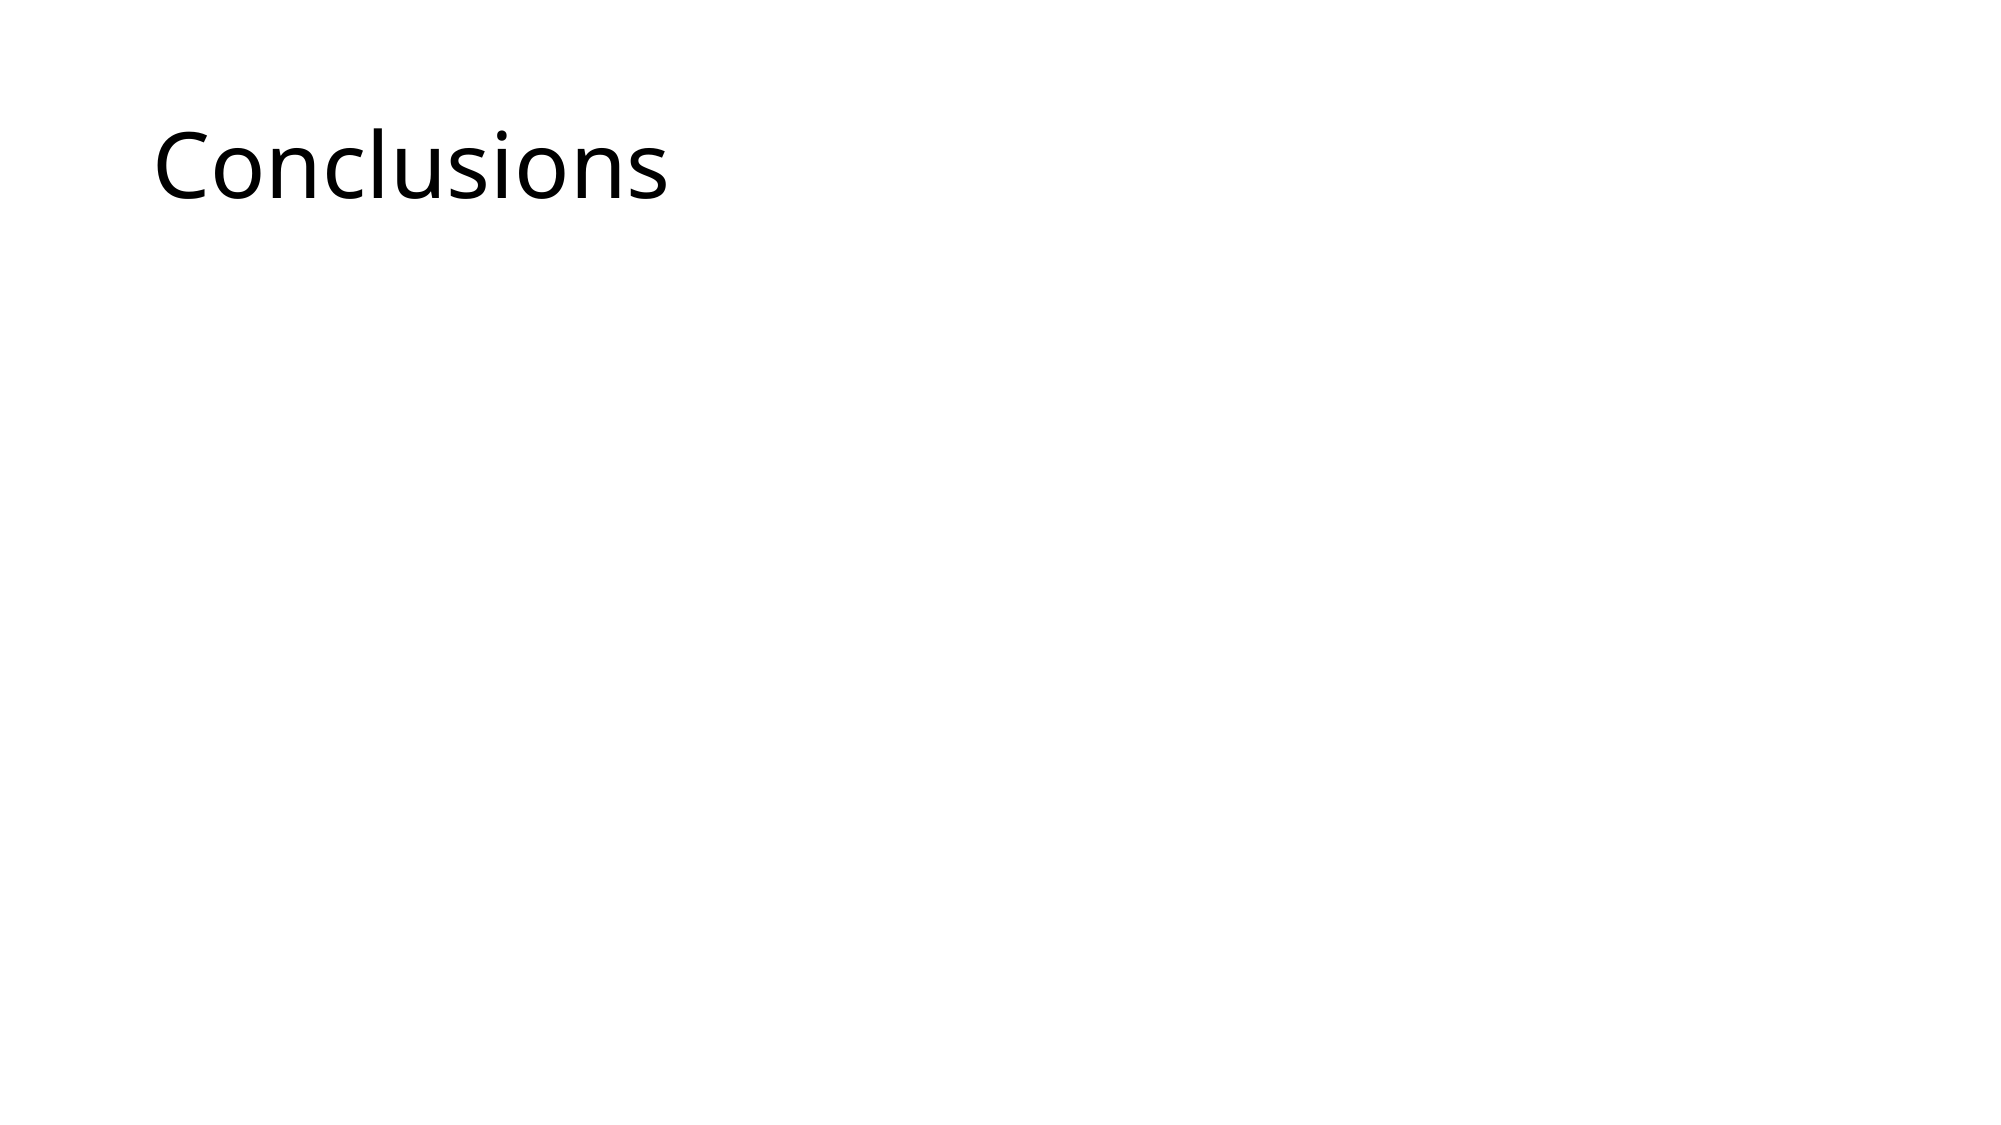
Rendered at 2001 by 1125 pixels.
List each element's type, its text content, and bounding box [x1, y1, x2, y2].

title Conclusions [137, 59, 1863, 278]
